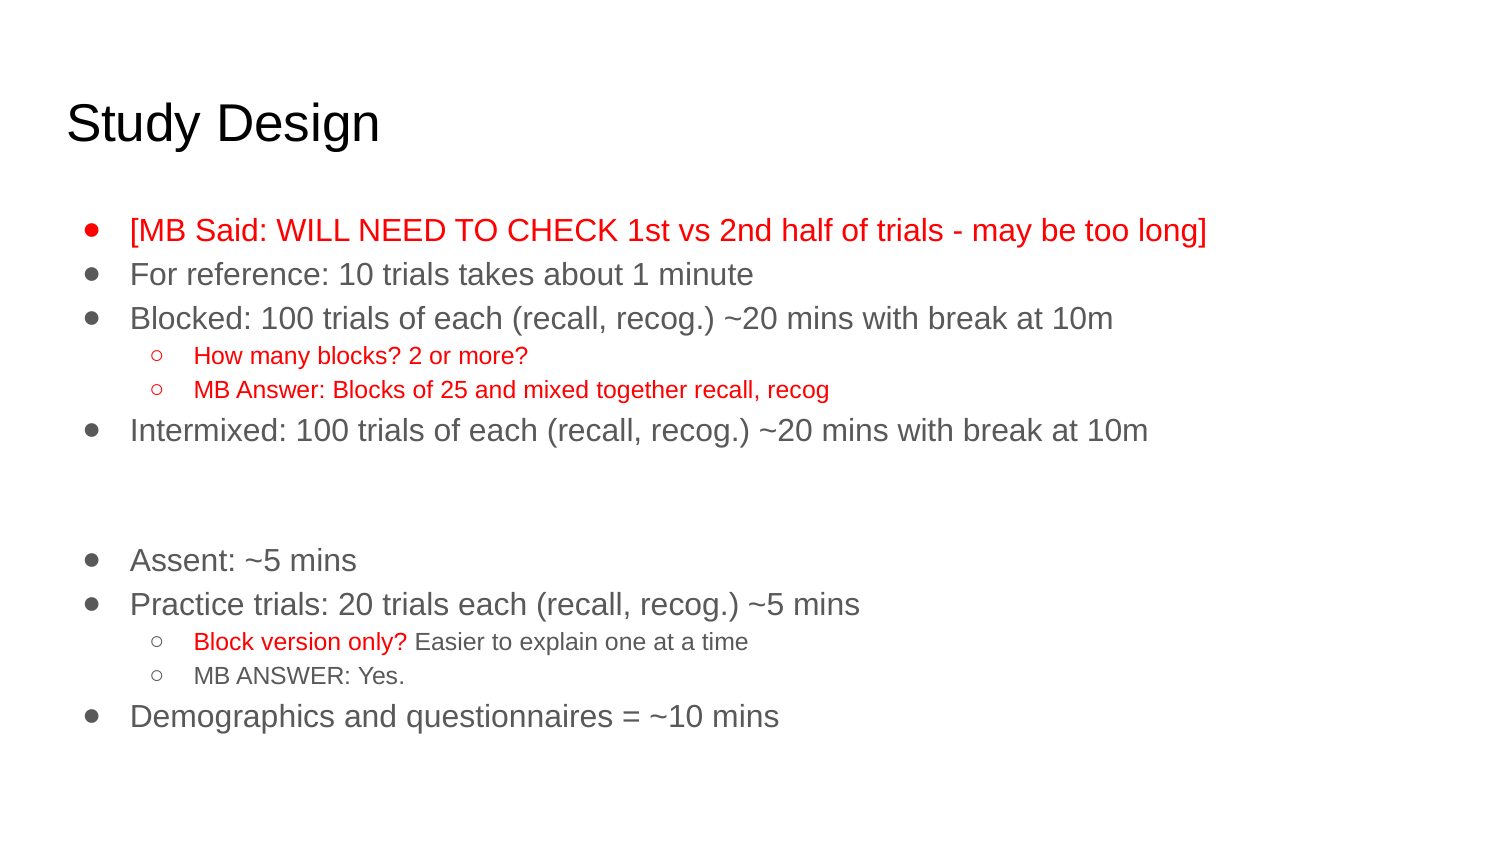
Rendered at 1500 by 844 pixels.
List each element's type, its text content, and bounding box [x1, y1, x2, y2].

list [MB Said: WILL NEED TO CHECK 1st vs 2nd half of trials - may be too long] For reference: 10 trials takes about 1 minute Blocked: 100 trials of each (recall, recog.) ~20 mins with break at 10m How many blocks? 2 or more? MB Answer: Blocks of 25 and mixed together recall, recog Intermixed: 100 trials of each (recall, recog.) ~20 mins with break at 10m Assent: ~5 mins Practice trials: 20 trials each (recall, recog.) ~5 mins Block version only? Easier to explain one at a time MB ANSWER: Yes. Demographics and questionnaires = ~10 mins [51, 189, 1449, 750]
title Study Design [51, 72, 1449, 167]
